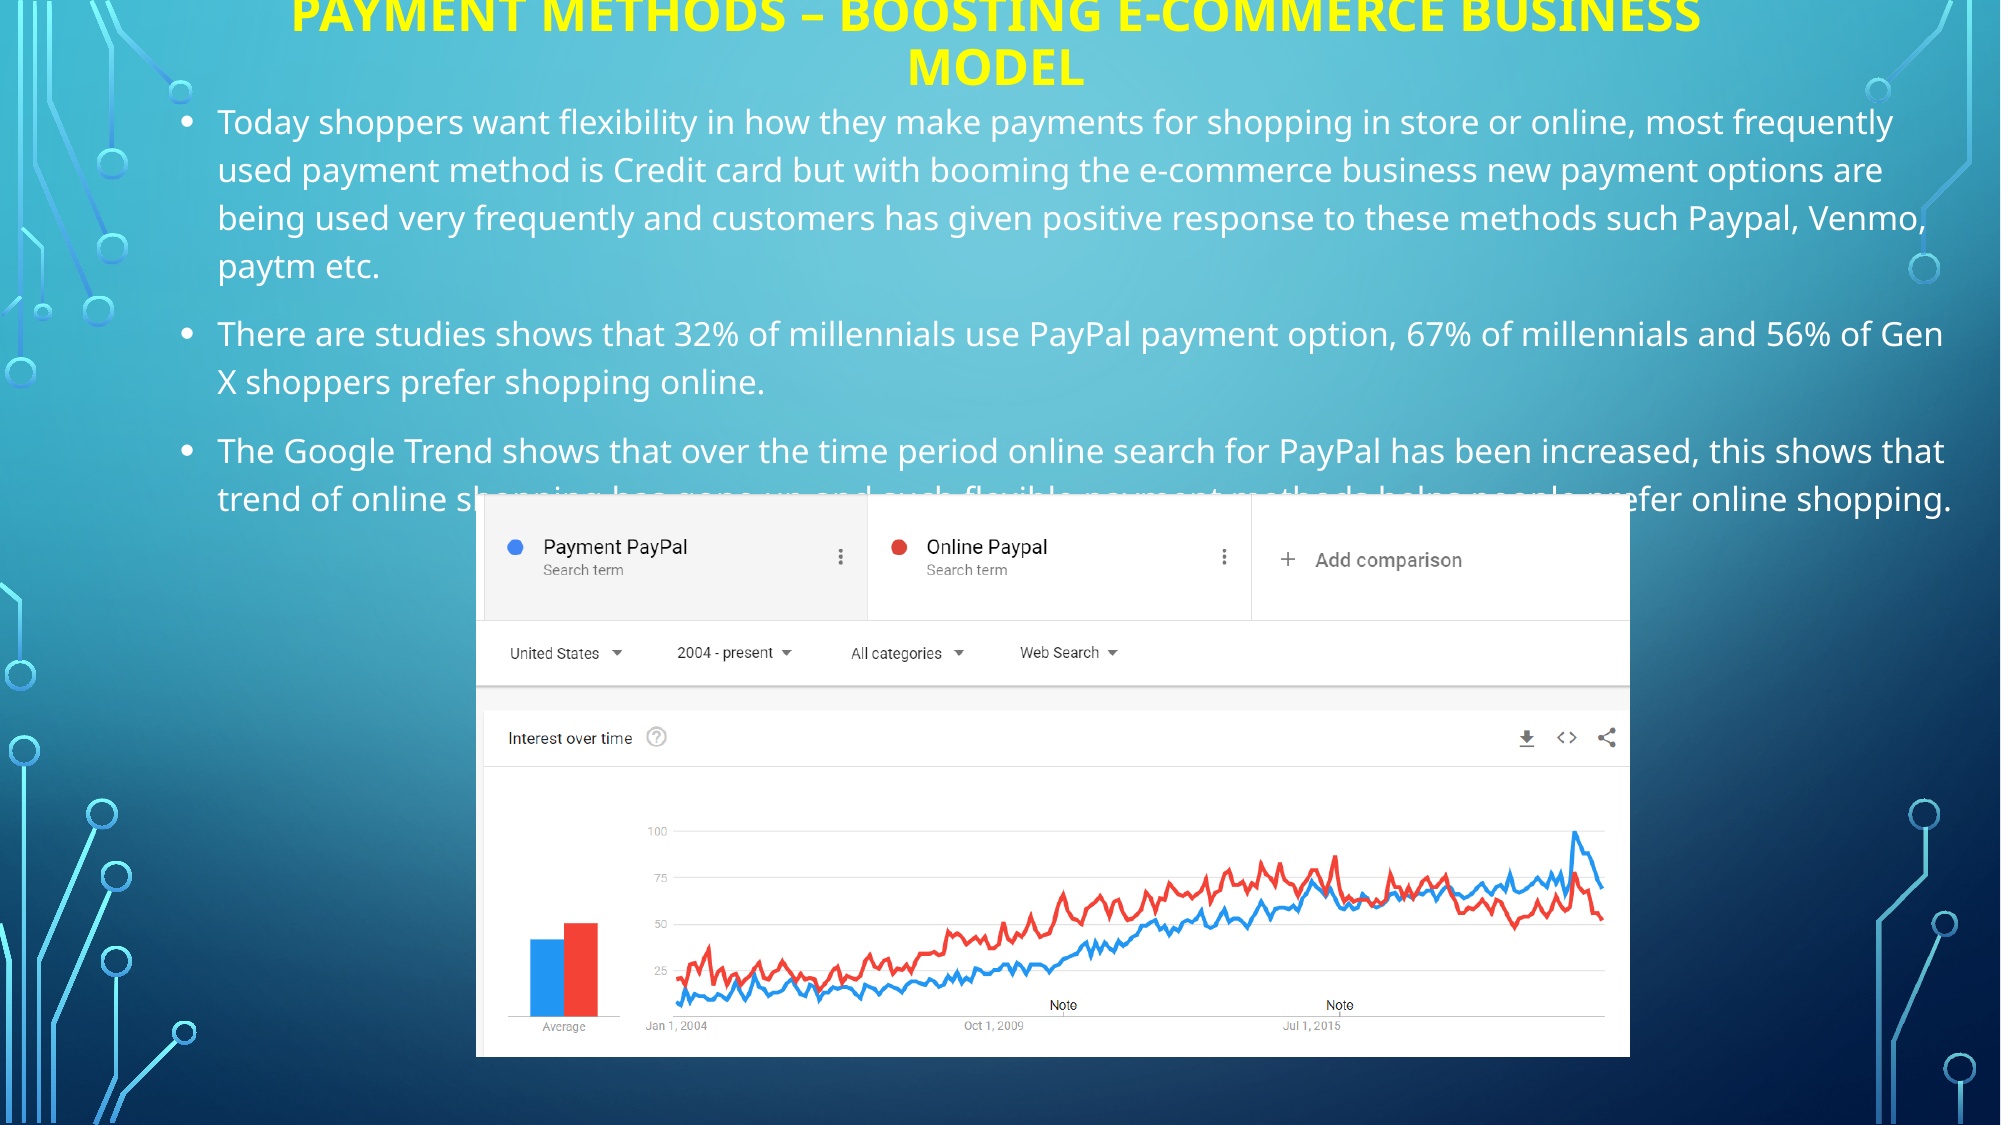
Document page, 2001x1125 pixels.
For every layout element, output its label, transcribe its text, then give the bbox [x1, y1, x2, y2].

title Payment methods – Boosting e-Commerce business model [183, 5, 1809, 80]
list Today shoppers want flexibility in how they make payments for shopping in store or online, most frequently used payment method is Credit card but with booming the e-commerce business new payment options are being used very frequently and customers has given positive response to these methods such Paypal, Venmo, paytm etc. There are studies shows that 32% of millennials use PayPal payment option, 67% of millennials and 56% of Gen X shoppers prefer shopping online. The Google Trend shows that over the time period online search for PayPal has been increased, this shows that trend of online shopping has gone up and such flexible payment methods helps people prefer online shopping. [164, 86, 1975, 1089]
picture [476, 494, 1630, 1057]
